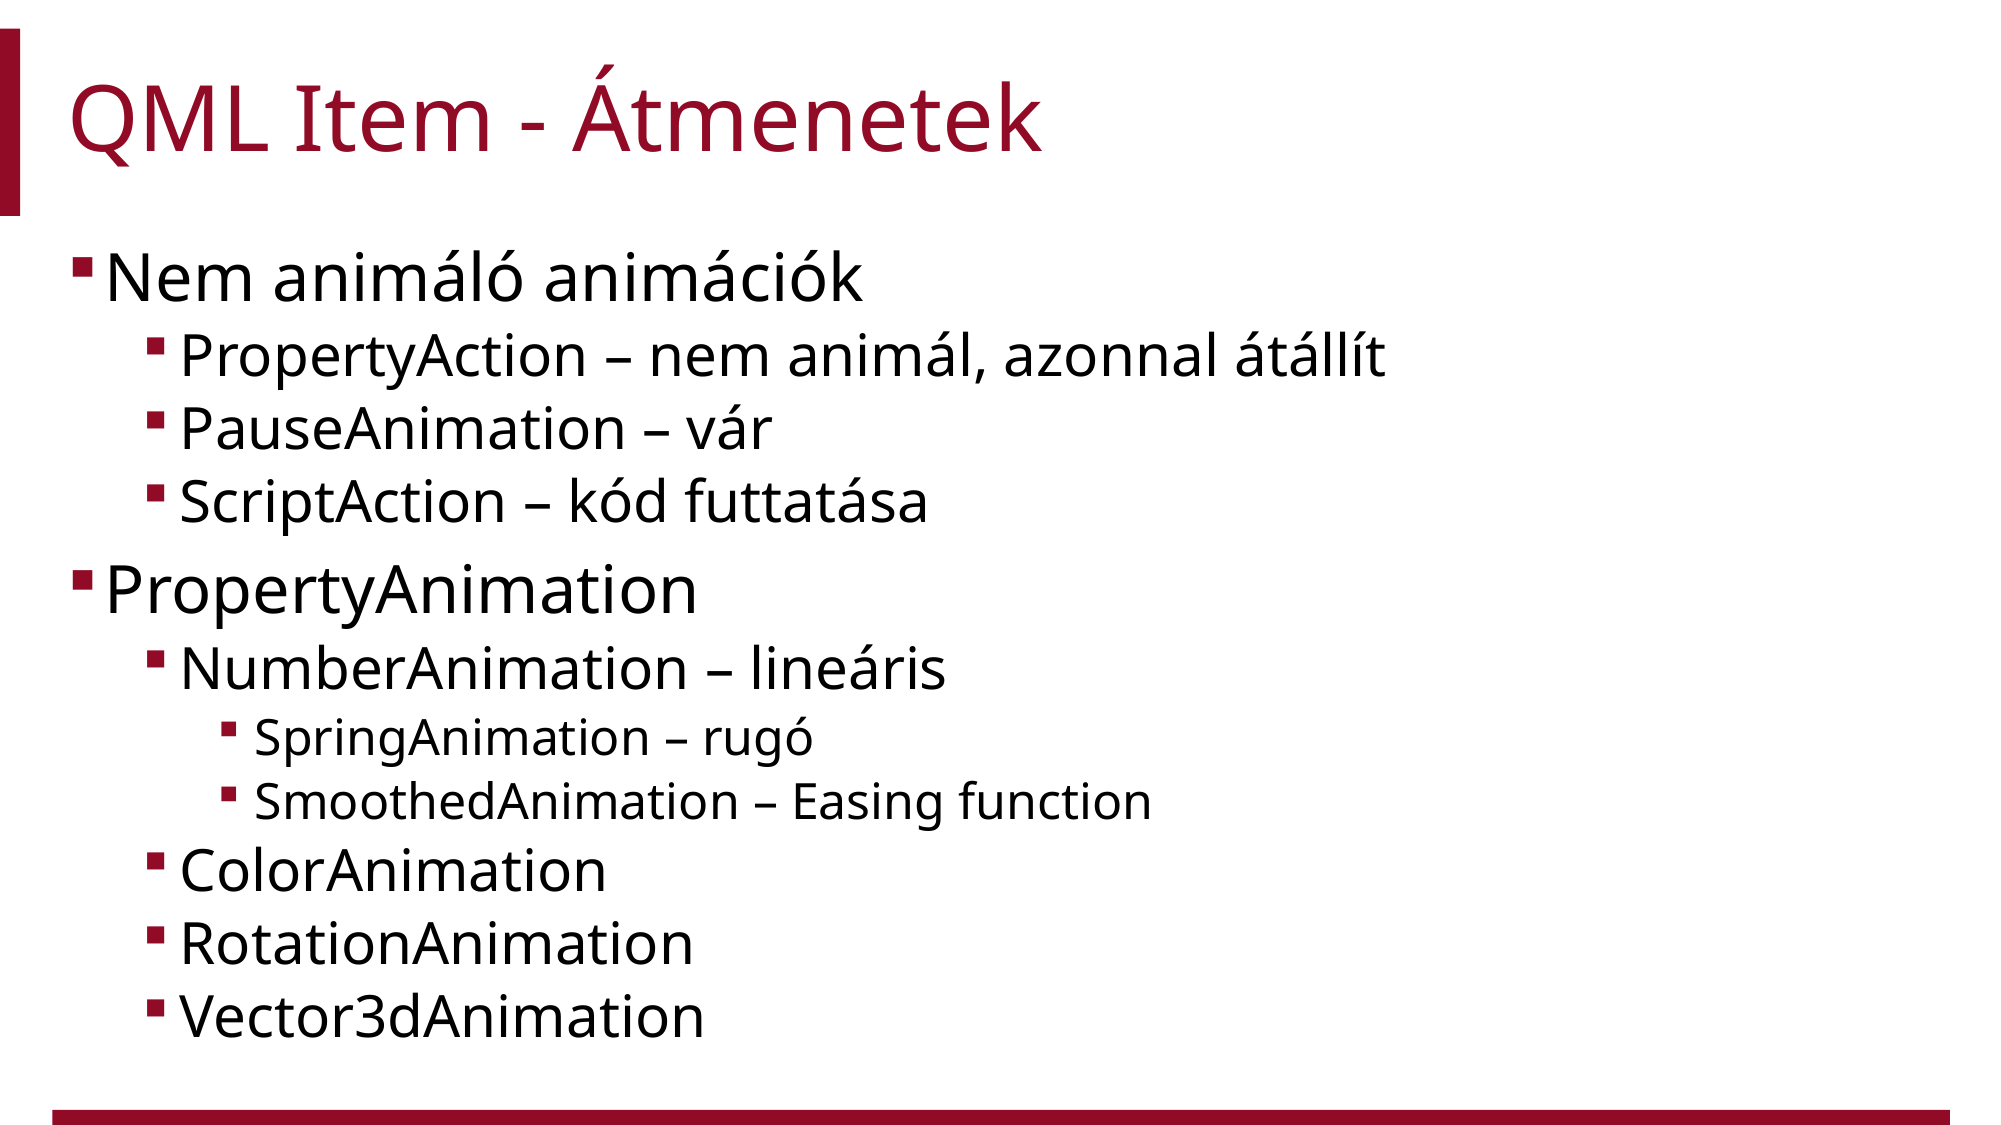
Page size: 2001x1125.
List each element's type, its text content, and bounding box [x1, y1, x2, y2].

list Nem animáló animációk PropertyAction – nem animál, azonnal átállít PauseAnimation – vár ScriptAction – kód futtatása PropertyAnimation NumberAnimation – lineáris SpringAnimation – rugó SmoothedAnimation – Easing function ColorAnimation RotationAnimation Vector3dAnimation [52, 236, 1950, 1079]
title QML Item - Átmenetek [52, 28, 1950, 216]
